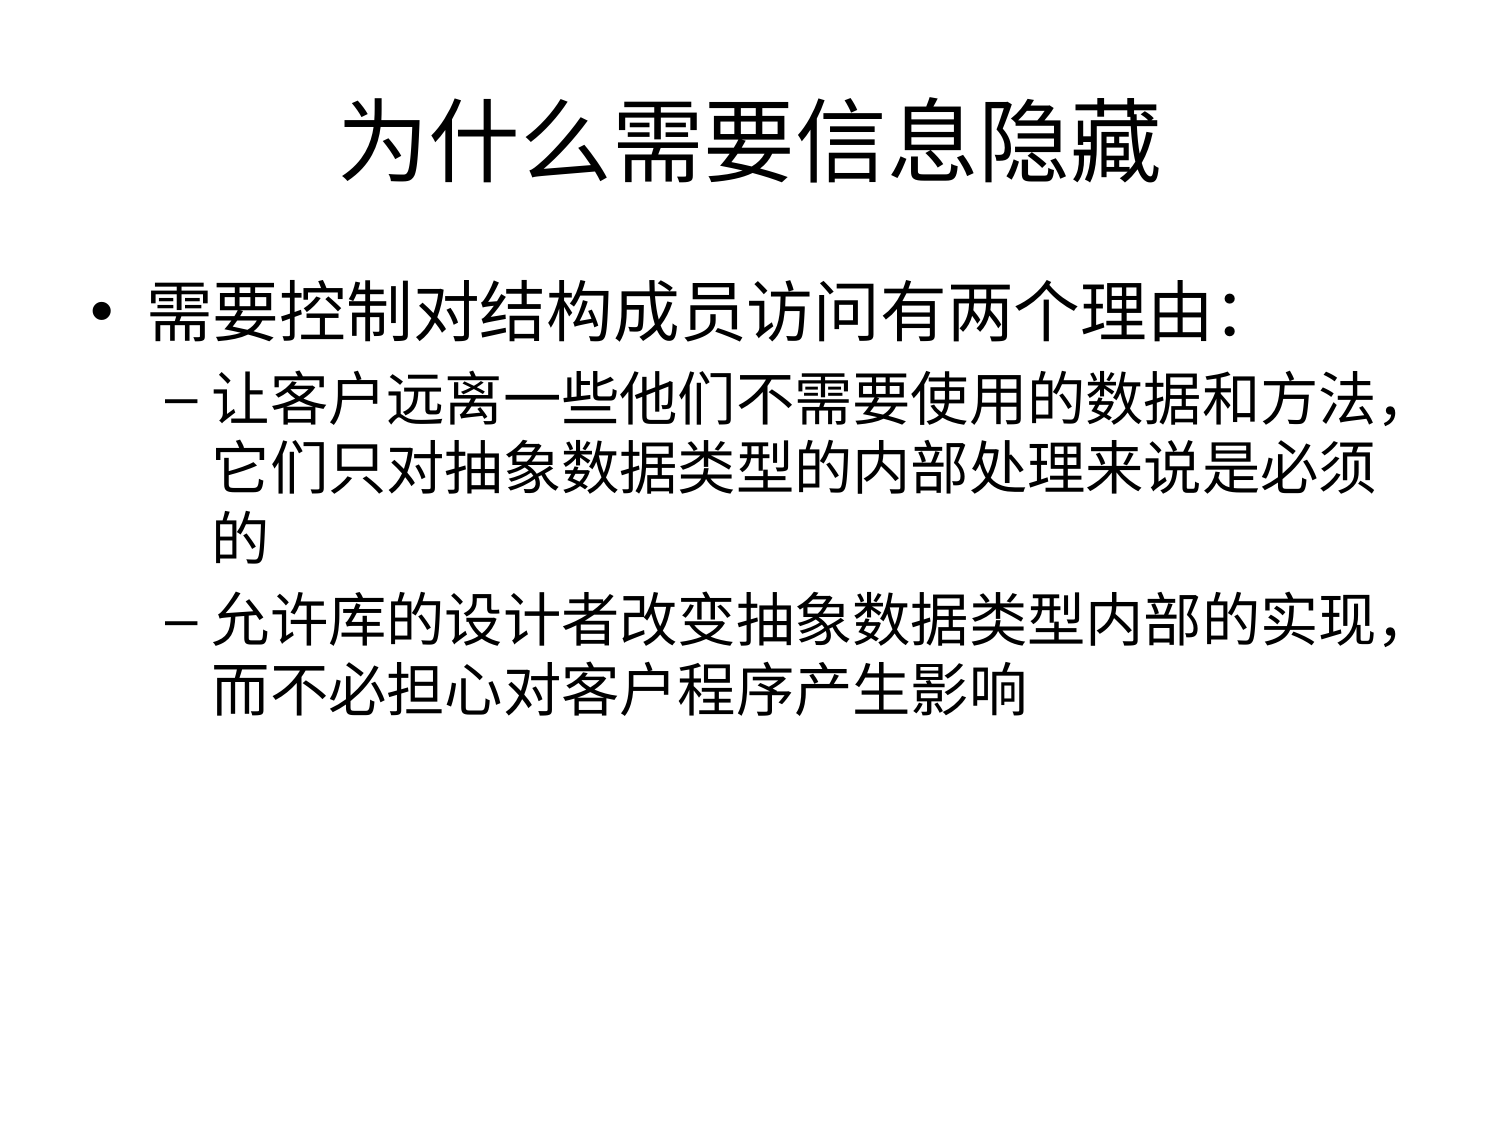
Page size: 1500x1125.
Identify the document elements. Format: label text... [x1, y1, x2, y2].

title 为什么需要信息隐藏 [75, 45, 1425, 233]
list 需要控制对结构成员访问有两个理由： 让客户远离一些他们不需要使用的数据和方法，它们只对抽象数据类型的内部处理来说是必须的 允许库的设计者改变抽象数据类型内部的实现，而不必担心对客户程序产生影响 [75, 262, 1425, 1005]
